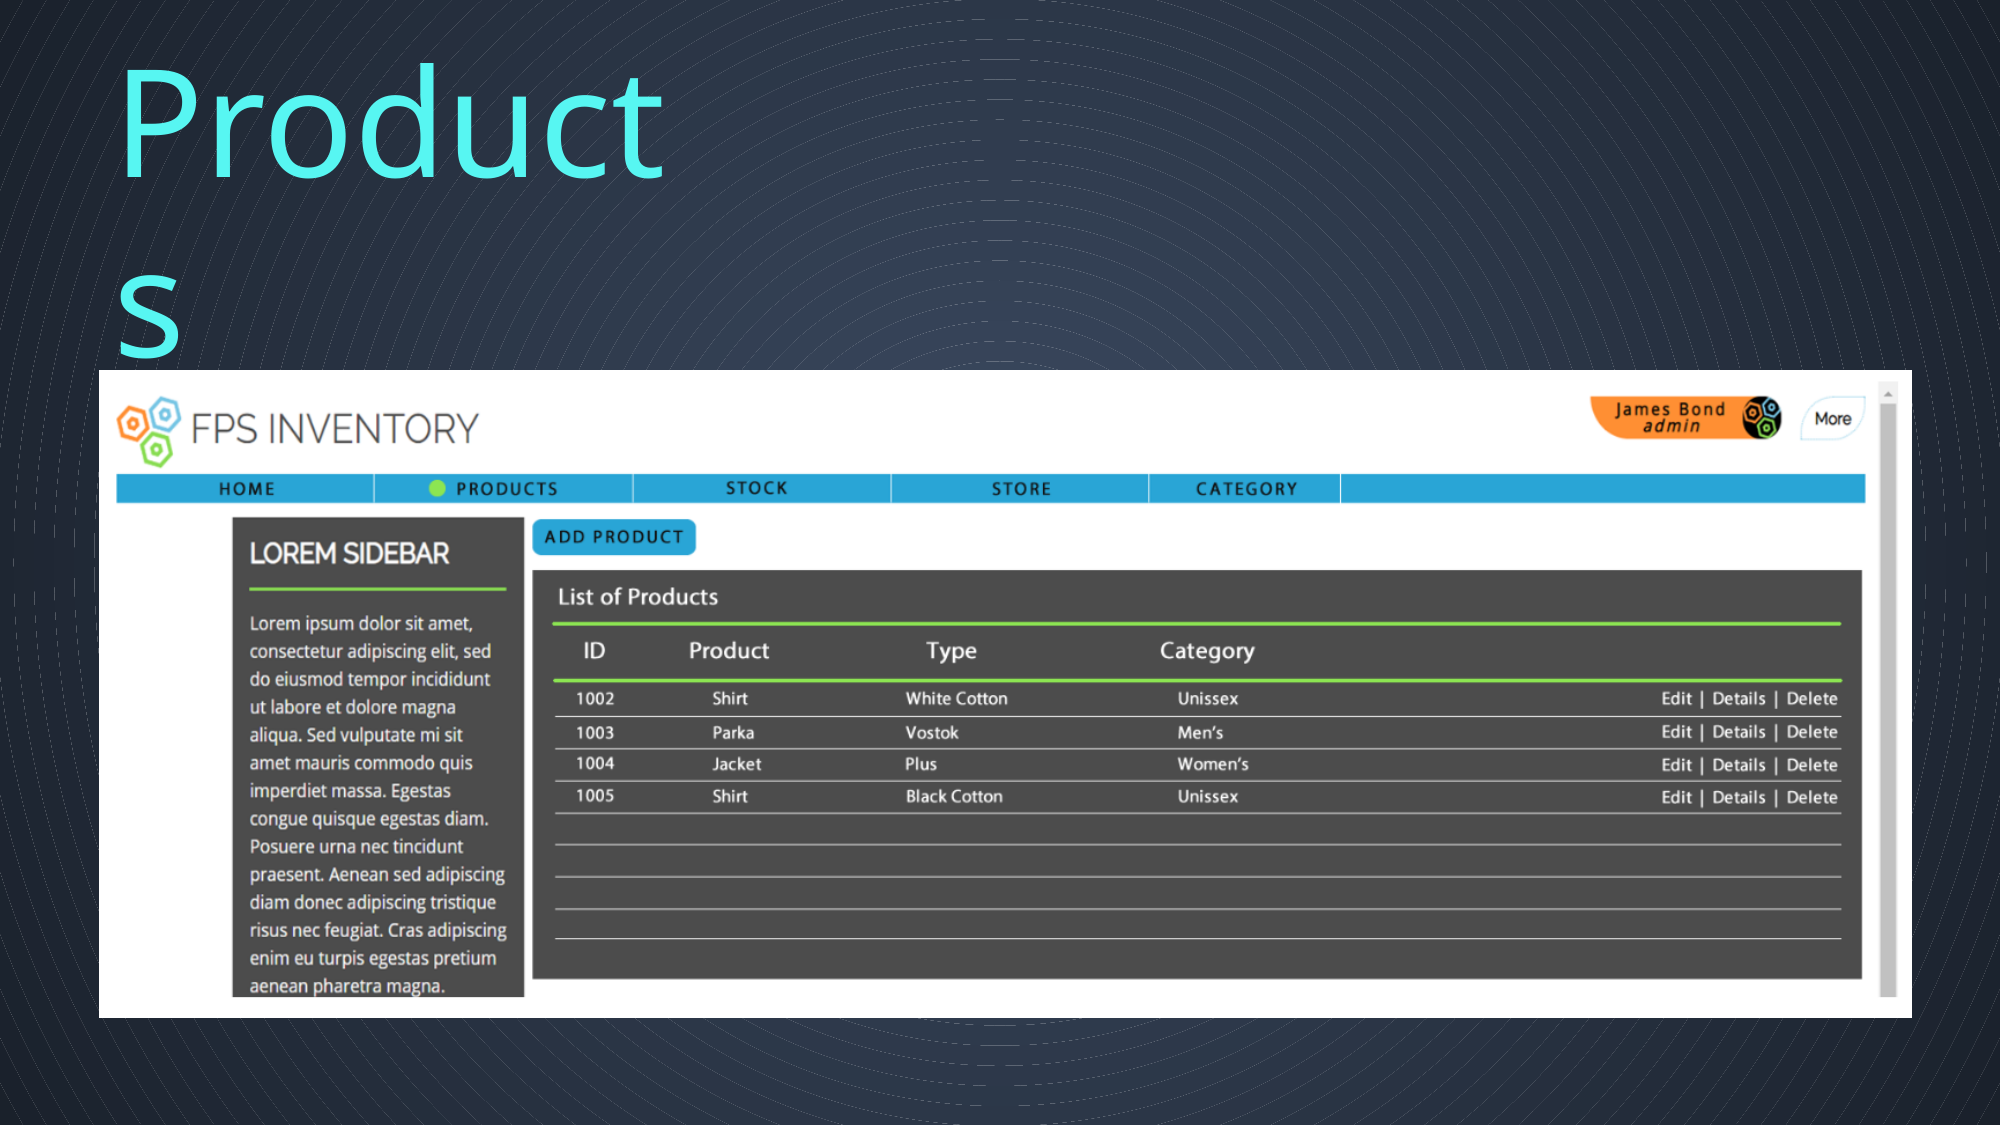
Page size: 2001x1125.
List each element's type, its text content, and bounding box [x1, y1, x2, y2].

picture [99, 370, 1912, 1018]
text_box Products [99, 19, 743, 370]
